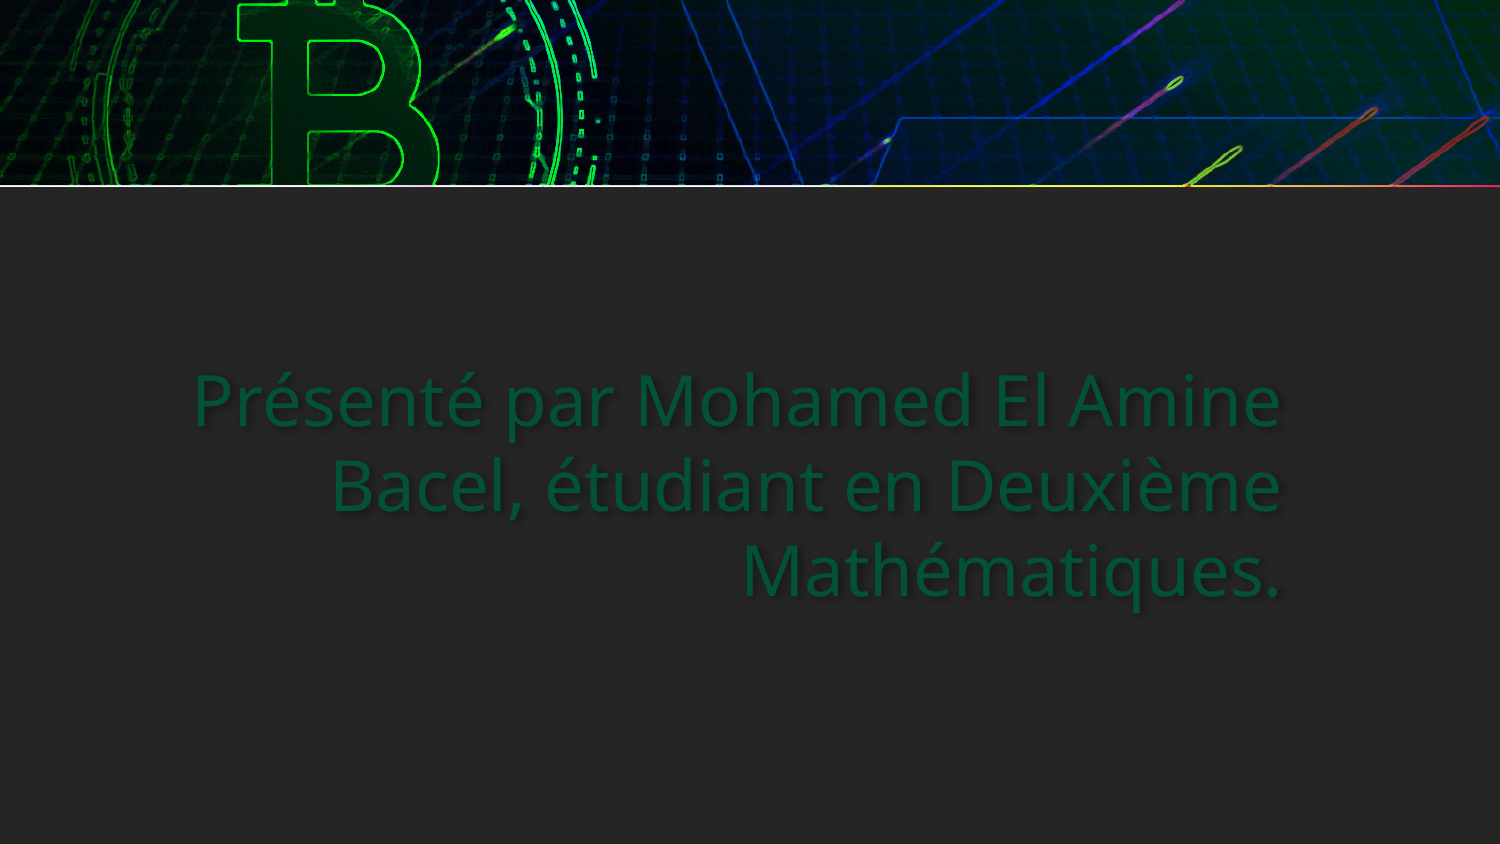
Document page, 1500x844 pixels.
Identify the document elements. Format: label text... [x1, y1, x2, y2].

picture [0, 0, 1500, 844]
title Présenté par Mohamed El Amine Bacel, étudiant en Deuxième Mathématiques. [23, 346, 1299, 620]
